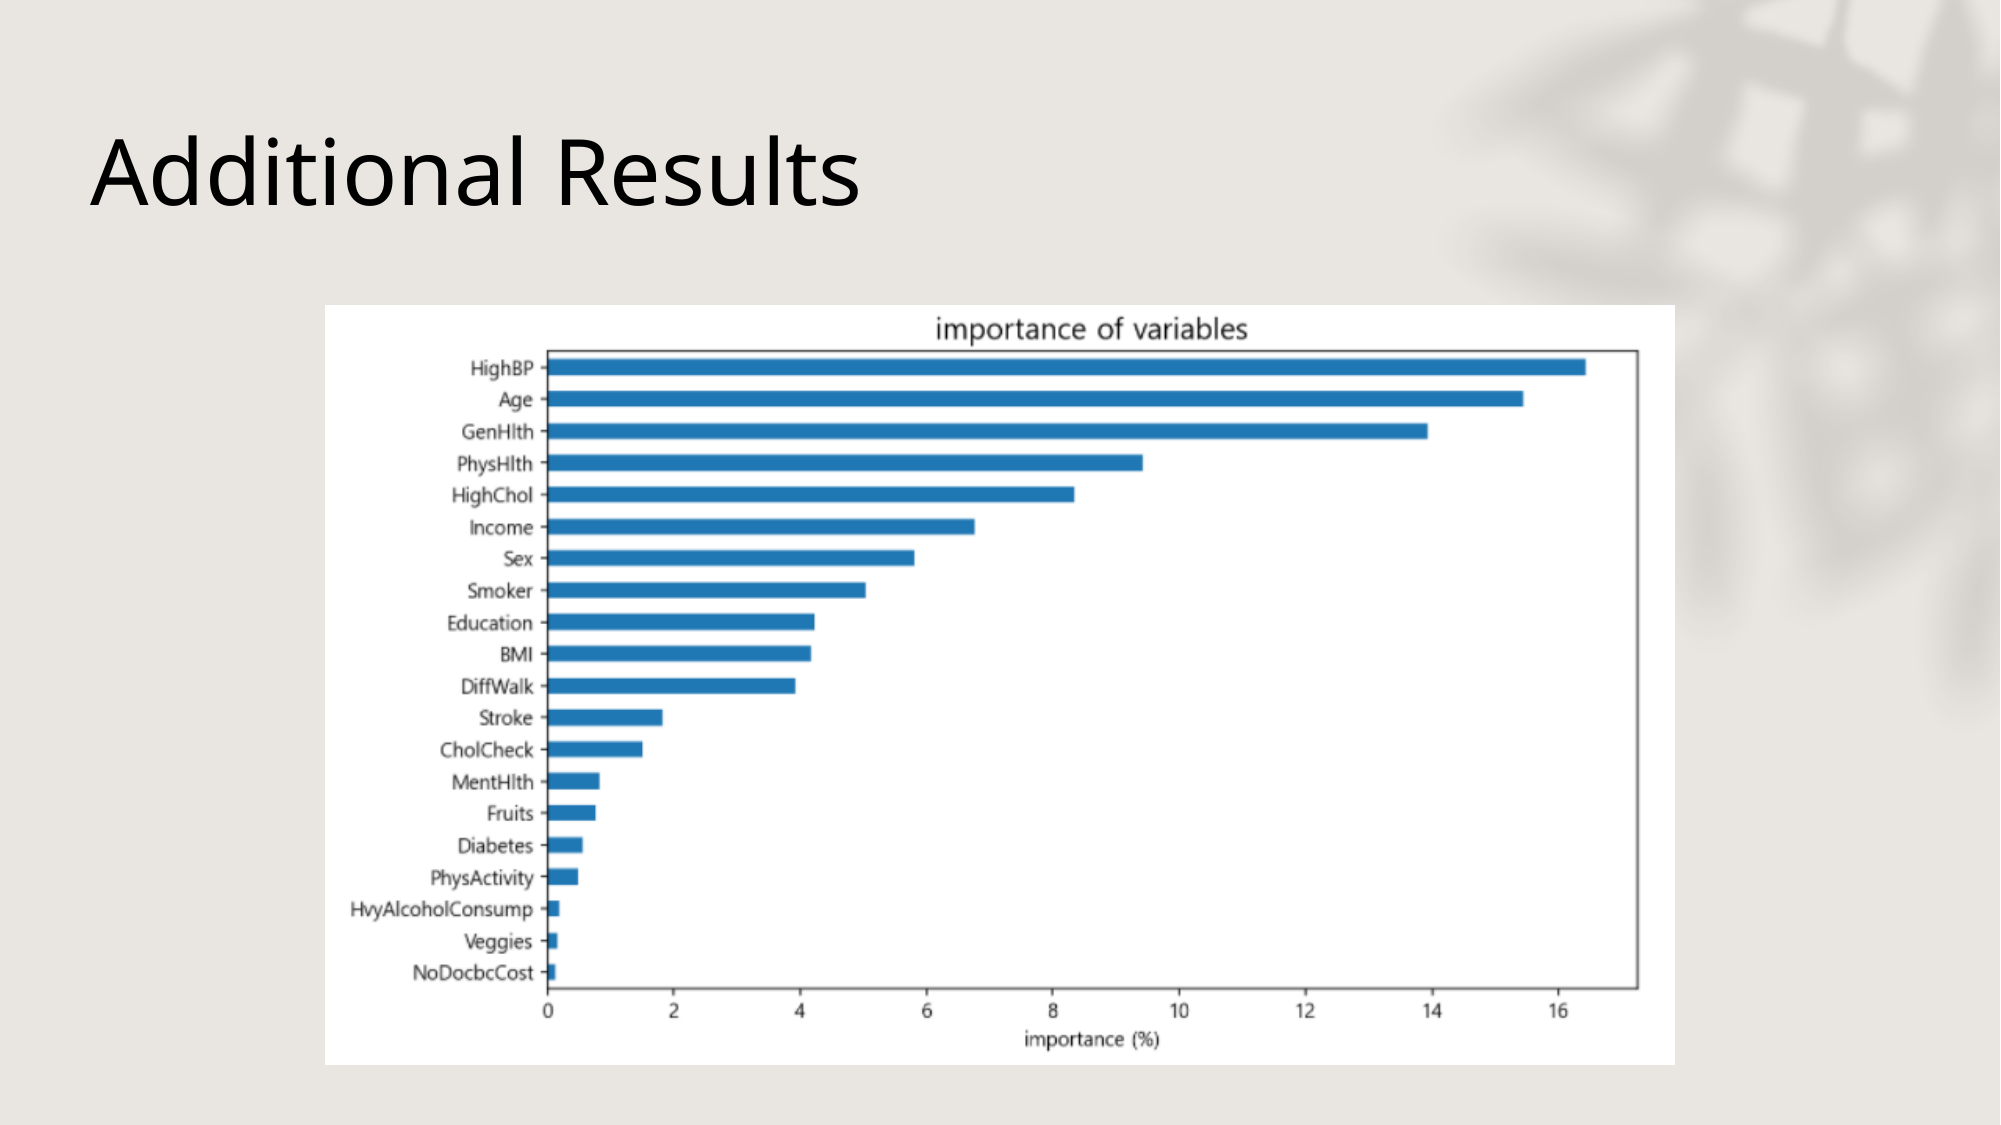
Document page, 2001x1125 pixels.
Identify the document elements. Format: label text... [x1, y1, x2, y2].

picture [325, 305, 1675, 1065]
title Additional Results [75, 60, 1863, 278]
